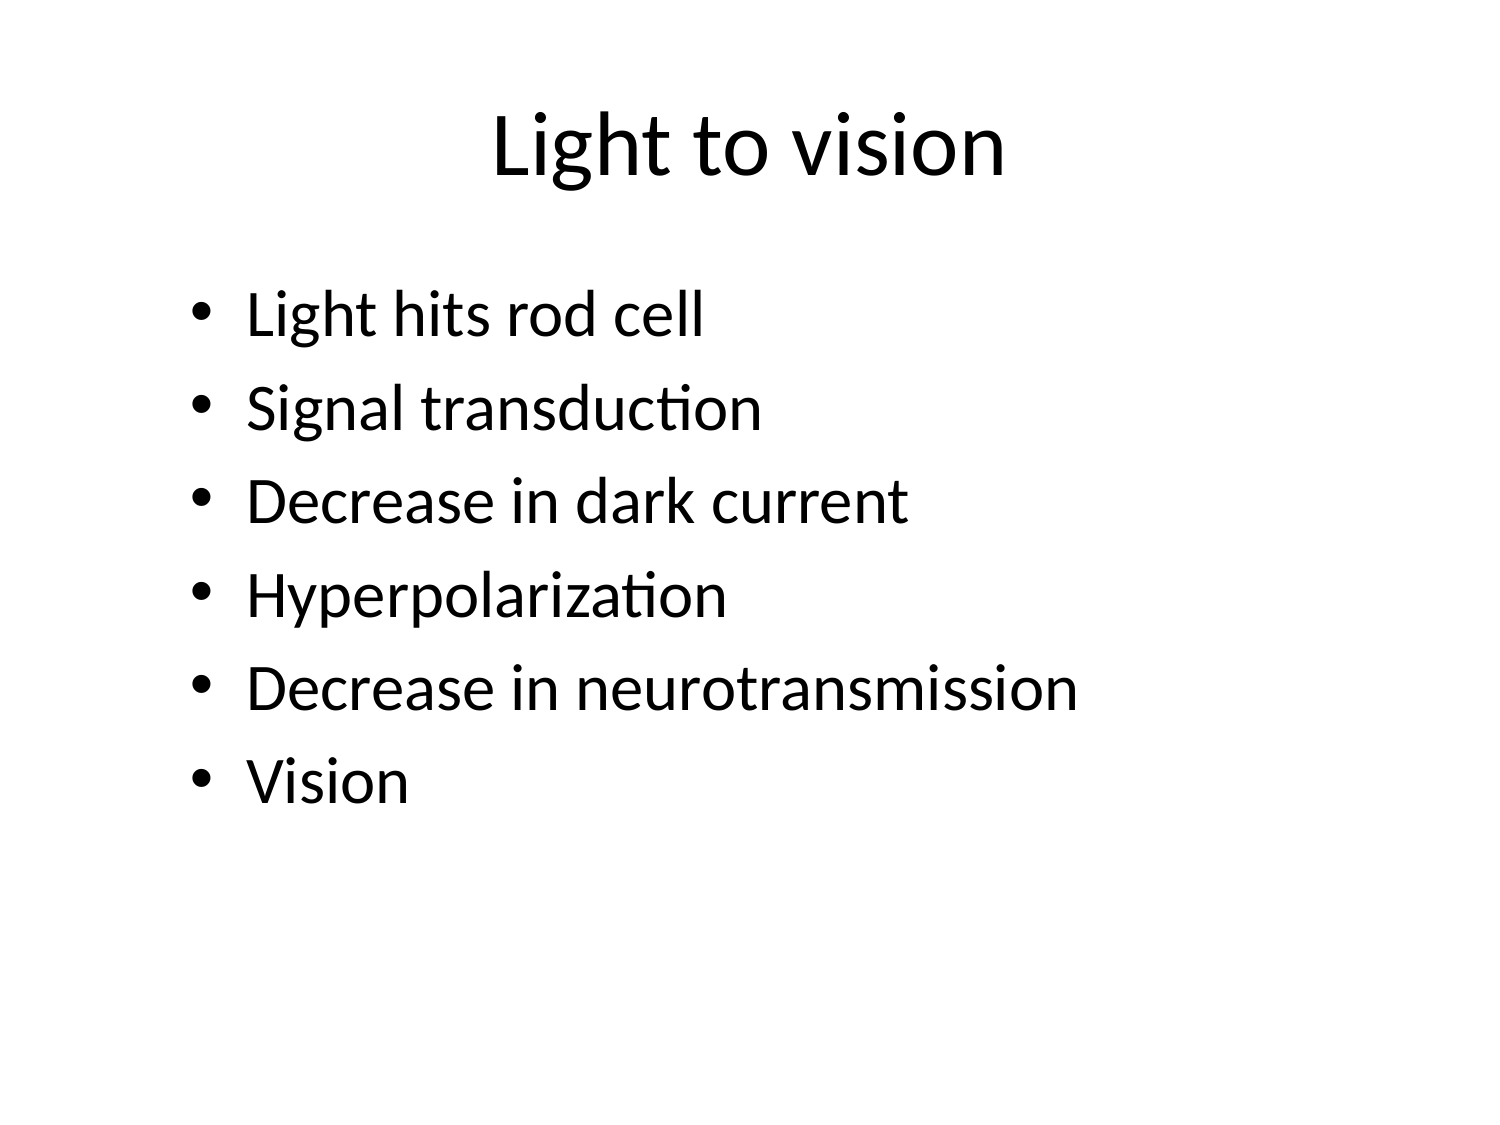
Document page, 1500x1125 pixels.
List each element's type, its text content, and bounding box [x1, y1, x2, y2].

list Light hits rod cell Signal transduction Decrease in dark current Hyperpolarization Decrease in neurotransmission Vision [174, 262, 1213, 1005]
title Light to vision [75, 45, 1425, 233]
